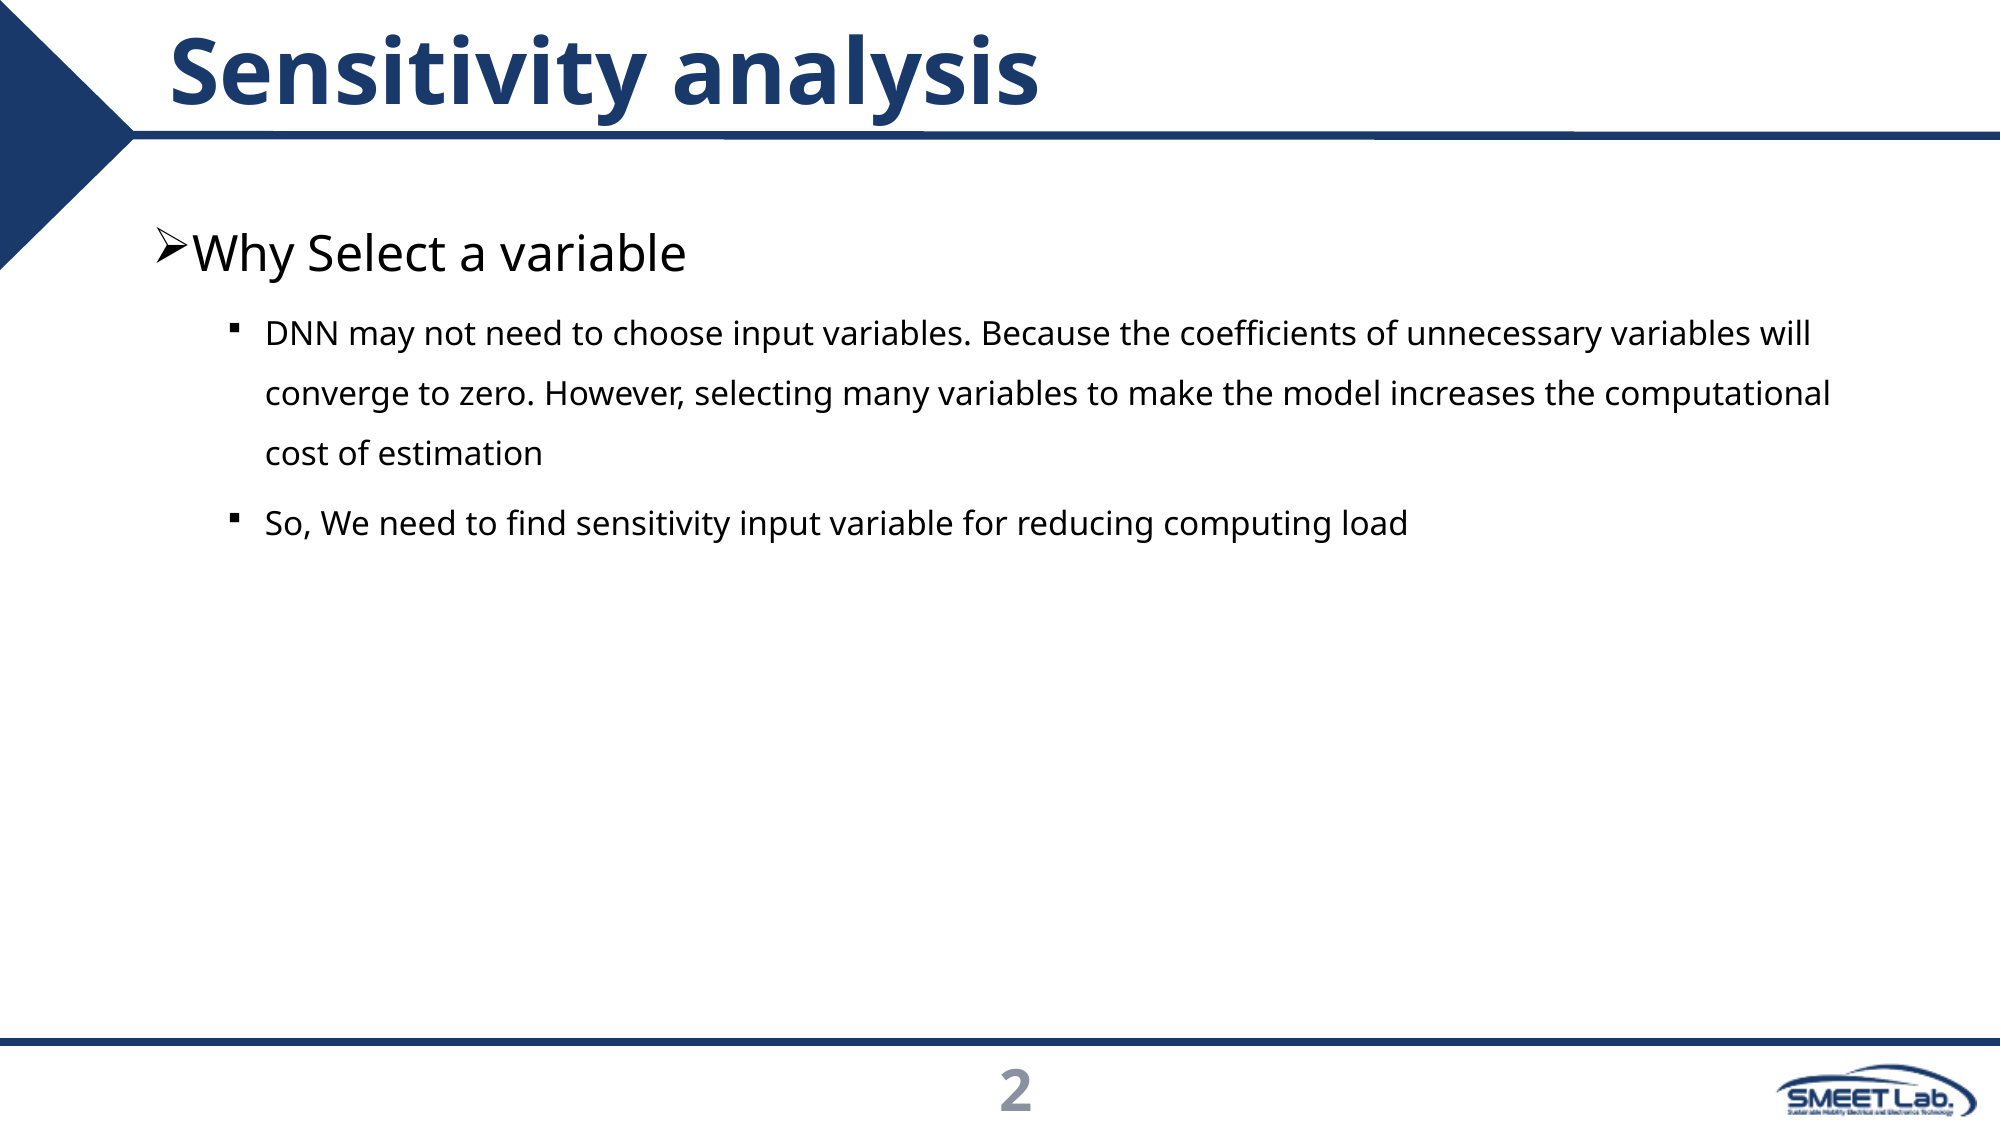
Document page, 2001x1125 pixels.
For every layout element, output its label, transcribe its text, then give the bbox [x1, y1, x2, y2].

list Why Select a variable DNN may not need to choose input variables. Because the coefficients of unnecessary variables will converge to zero. However, selecting many variables to make the model increases the computational cost of estimation So, We need to find sensitivity input variable for reducing computing load [137, 184, 1863, 1014]
picture [1774, 1054, 1977, 1123]
slide_number 2 [791, 1062, 1242, 1123]
title Sensitivity analysis [154, 14, 1880, 135]
